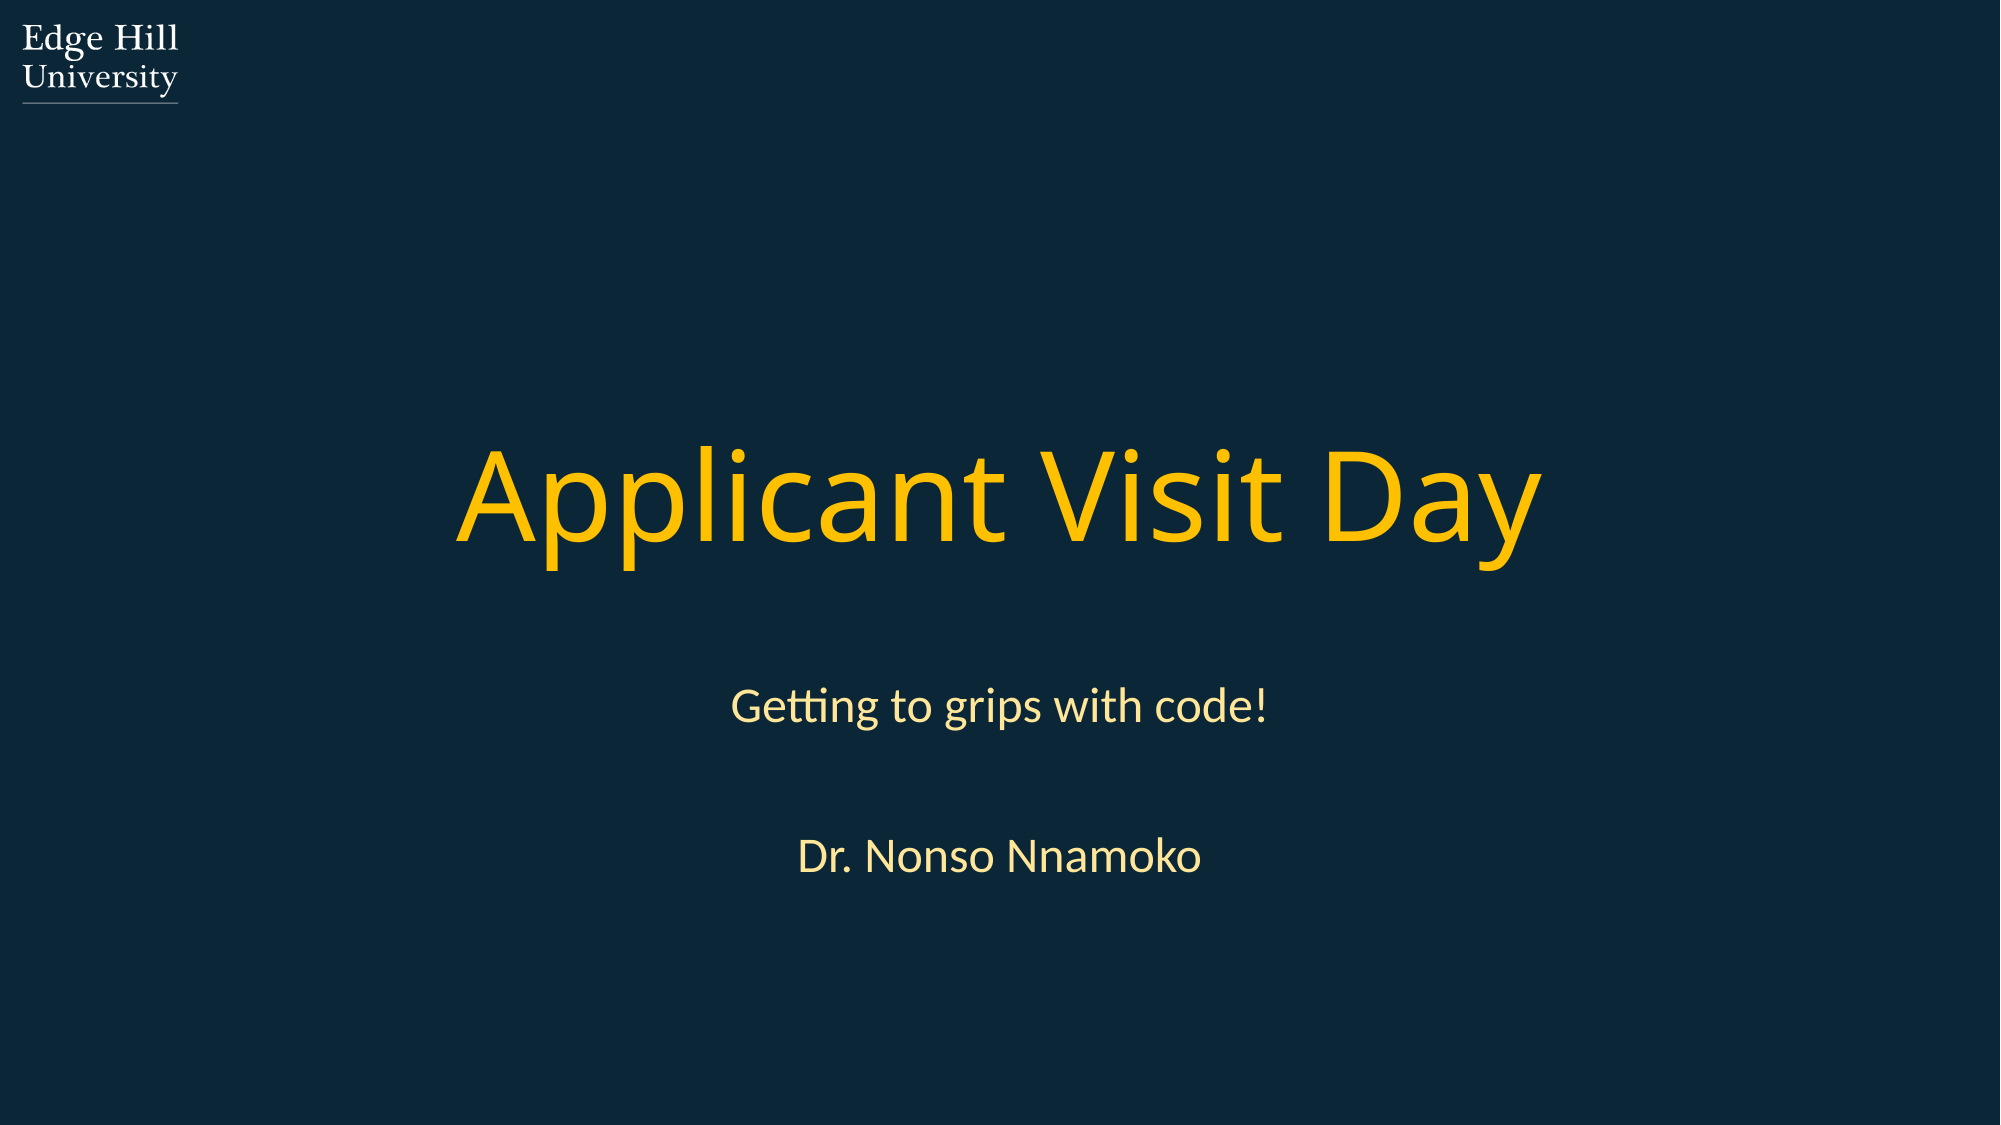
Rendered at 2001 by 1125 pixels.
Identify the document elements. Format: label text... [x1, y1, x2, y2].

picture [14, 17, 186, 114]
subtitle Getting to grips with code! Dr. Nonso Nnamoko [249, 590, 1750, 983]
title Applicant Visit Day [249, 184, 1750, 576]
